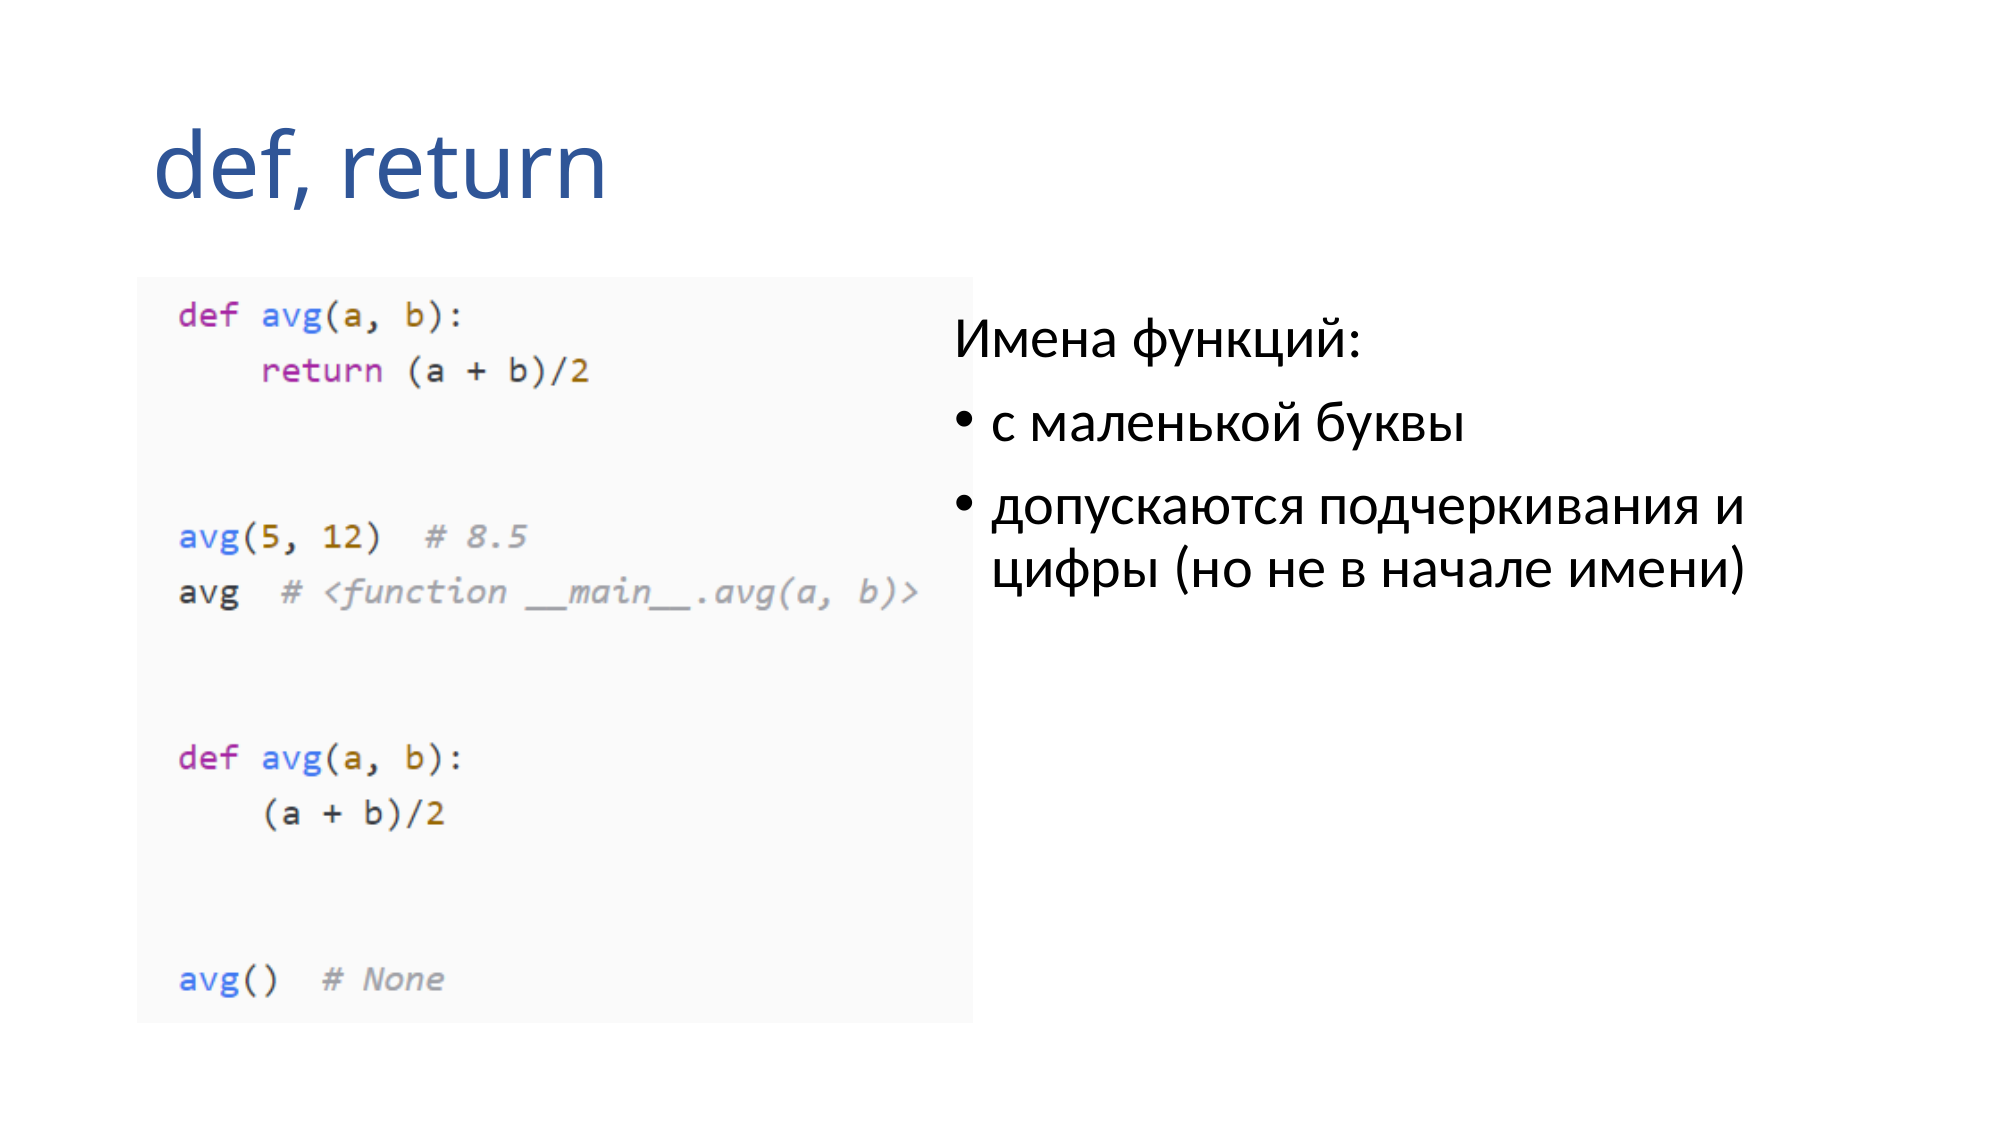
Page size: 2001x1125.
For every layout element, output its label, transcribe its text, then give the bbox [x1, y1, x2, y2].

title def, return [137, 59, 1863, 278]
picture [137, 277, 973, 1023]
list Имена функций: с маленькой буквы допускаются подчеркивания и цифры (но не в начале имени) [973, 299, 1863, 1014]
